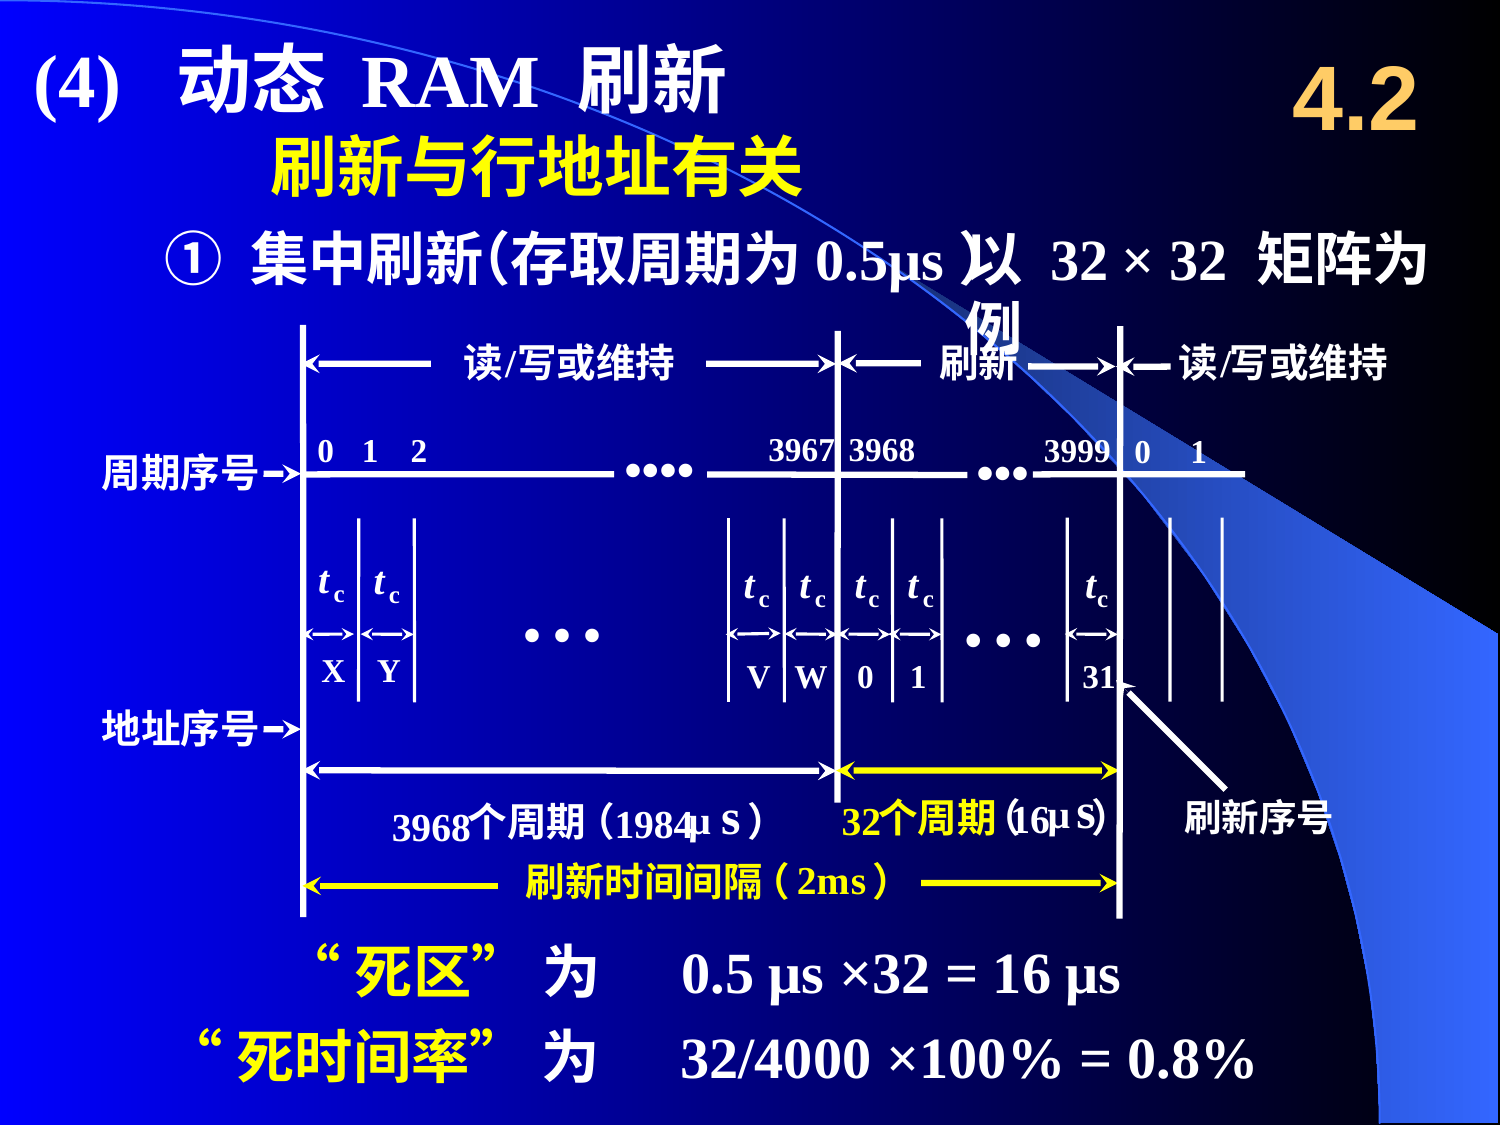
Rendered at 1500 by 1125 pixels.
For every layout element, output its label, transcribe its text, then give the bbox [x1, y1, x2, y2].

text_box “死区” 为 0.5 μs ×32 = 16 μs [267, 927, 1456, 1013]
text_box (4) 动态 RAM 刷新 [0, 24, 888, 130]
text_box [149, 214, 1163, 300]
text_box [100, 324, 1389, 919]
text_box “死时间率” 为 32/4000 ×100% = 0.8% [149, 1012, 1413, 1098]
text_box 4.2 [1262, 24, 1450, 163]
text_box 以 32 × 32 矩阵为例 [949, 214, 1488, 370]
text_box 刷新与行地址有关 [224, 117, 1113, 213]
